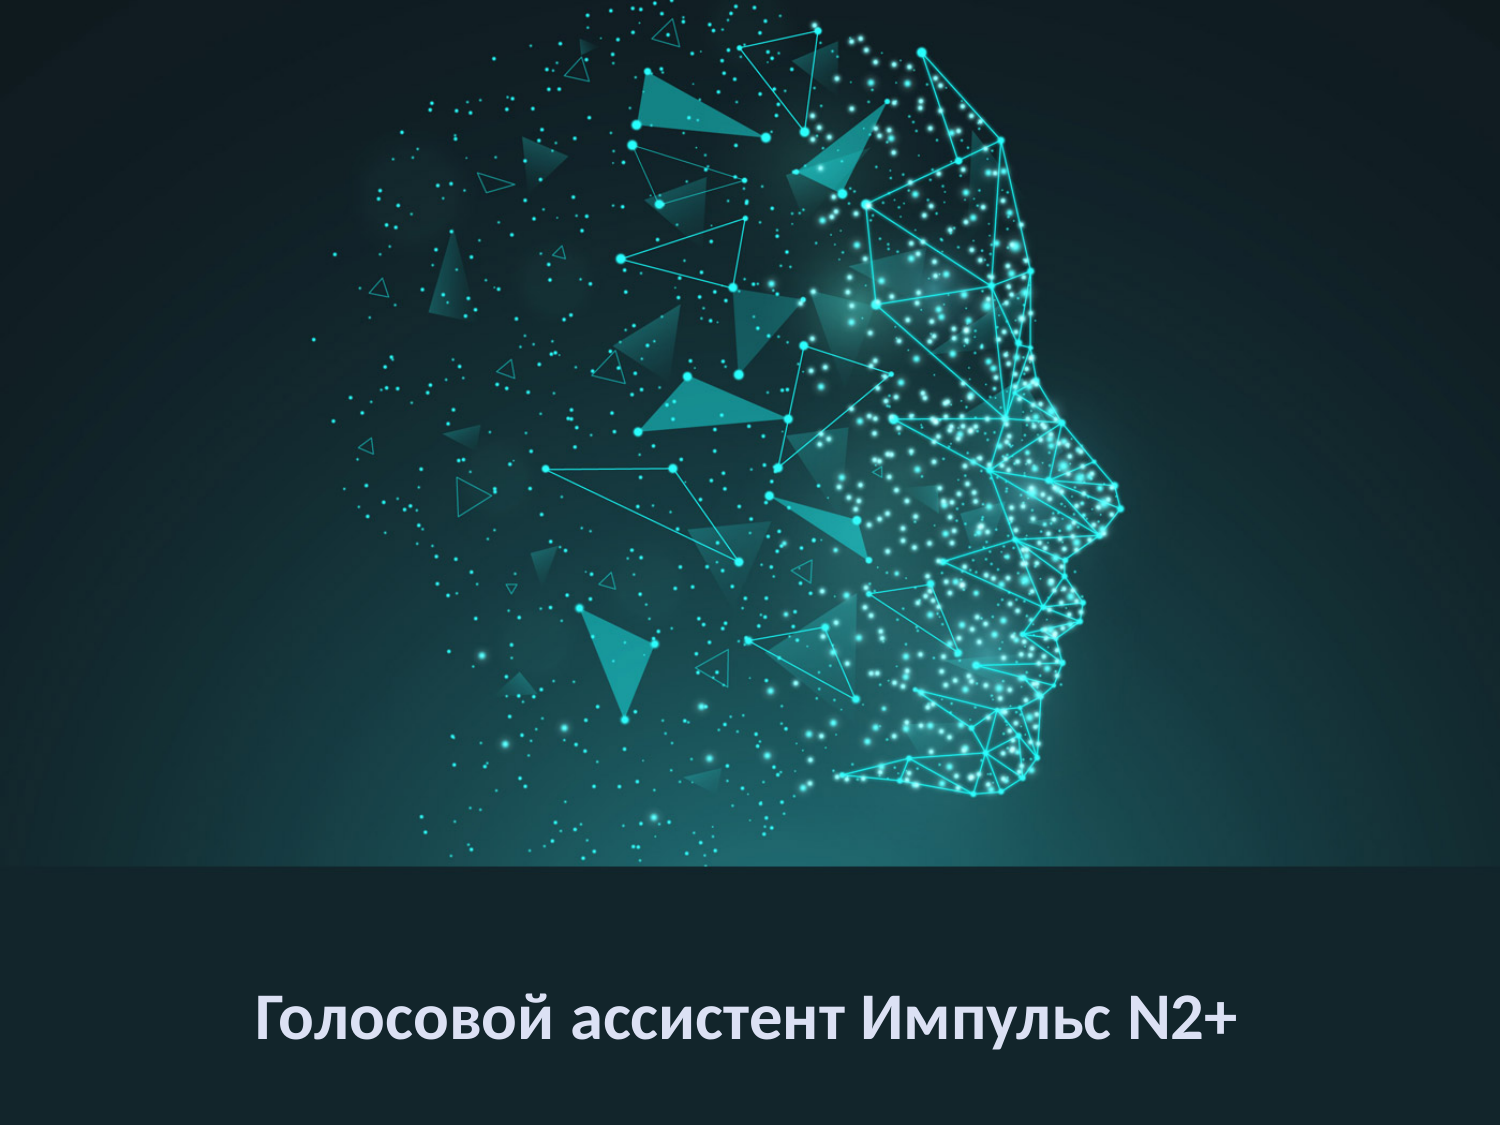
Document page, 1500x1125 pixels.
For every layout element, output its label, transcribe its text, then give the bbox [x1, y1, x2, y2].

title Голосовой ассистент Импульс N2+ [224, 900, 1270, 1125]
picture [0, 0, 1500, 1125]
